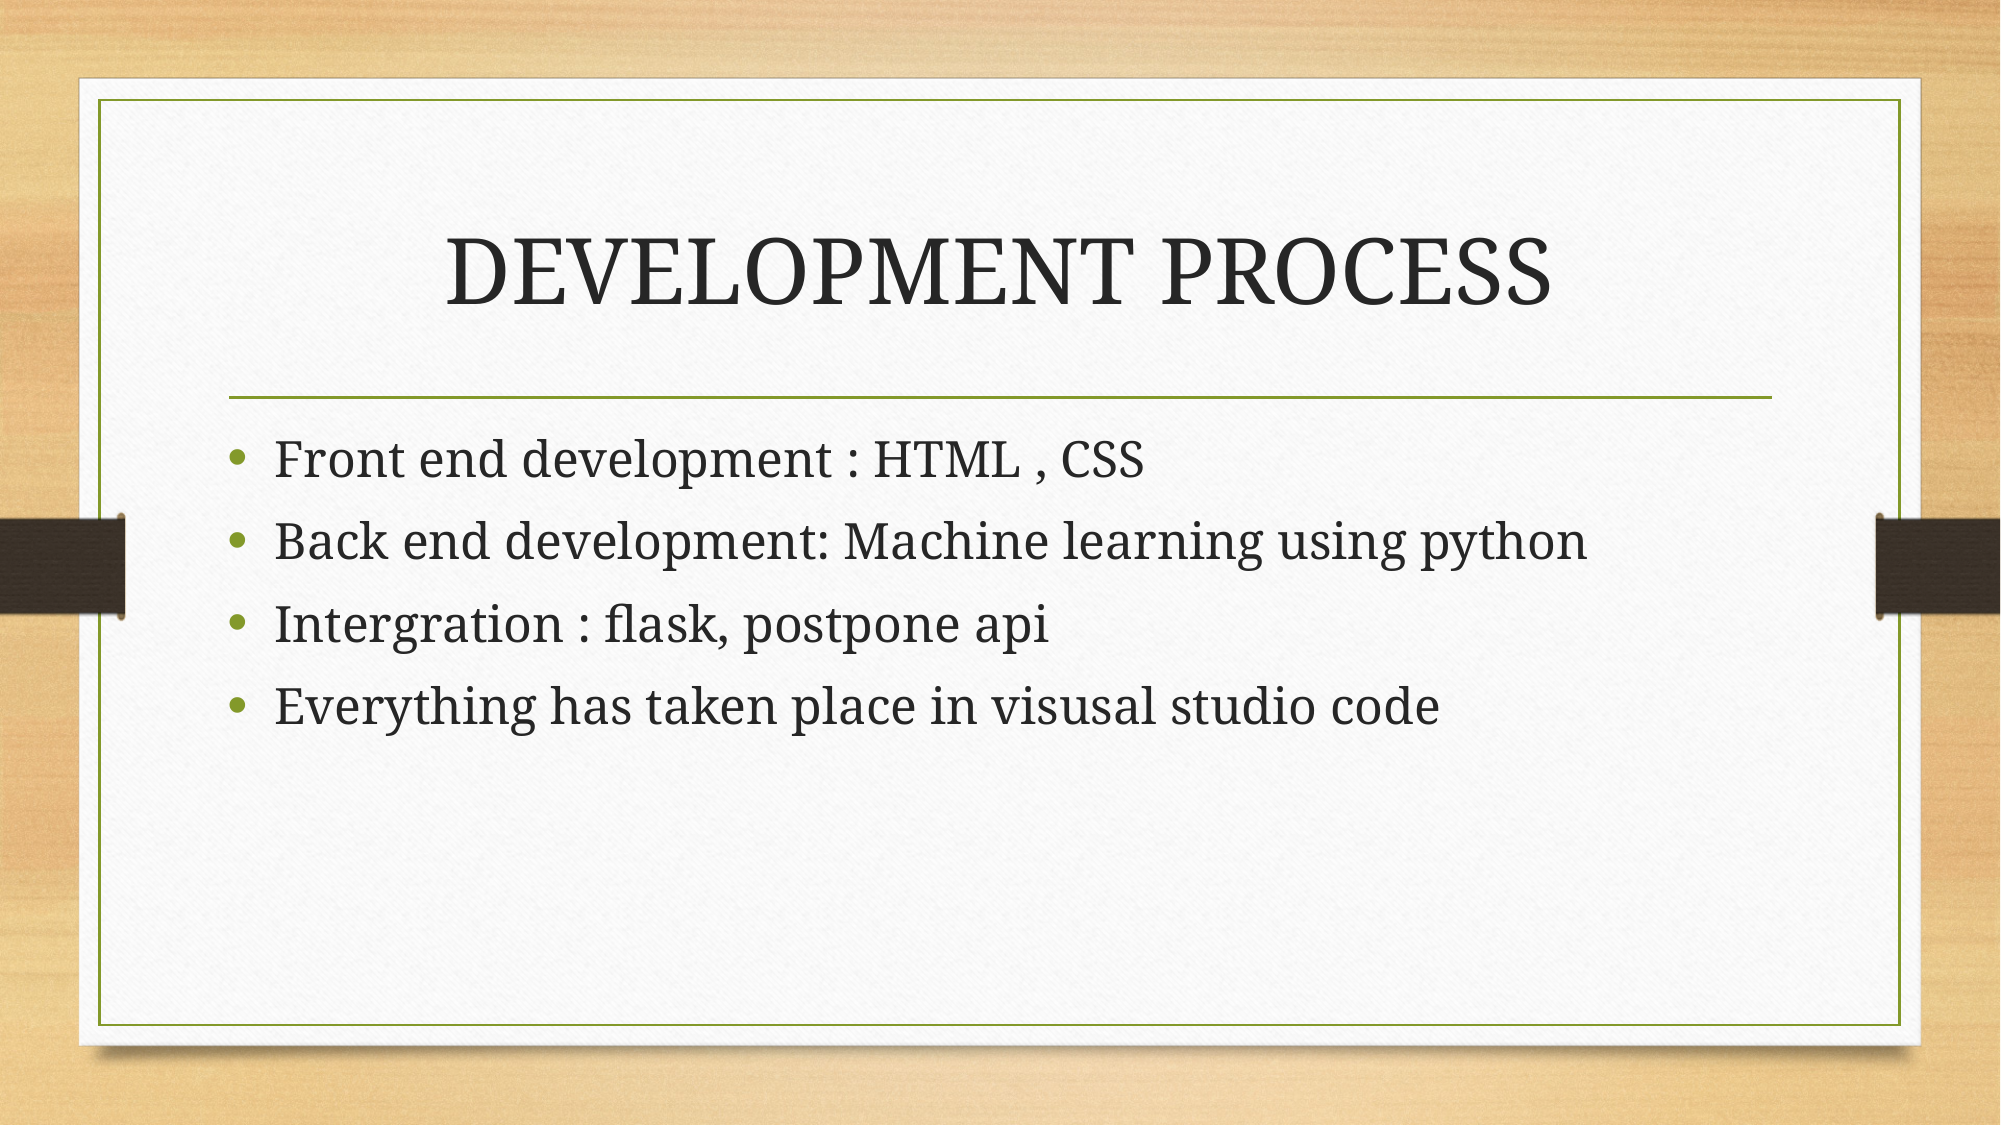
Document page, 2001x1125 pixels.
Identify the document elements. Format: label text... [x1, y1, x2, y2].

title DEVELOPMENT PROCESS [212, 161, 1788, 375]
picture [0, 0, 2001, 1125]
list Front end development : HTML , CSS Back end development: Machine learning using python Intergration : flask, postpone api Everything has taken place in visusal studio code [212, 419, 1788, 964]
